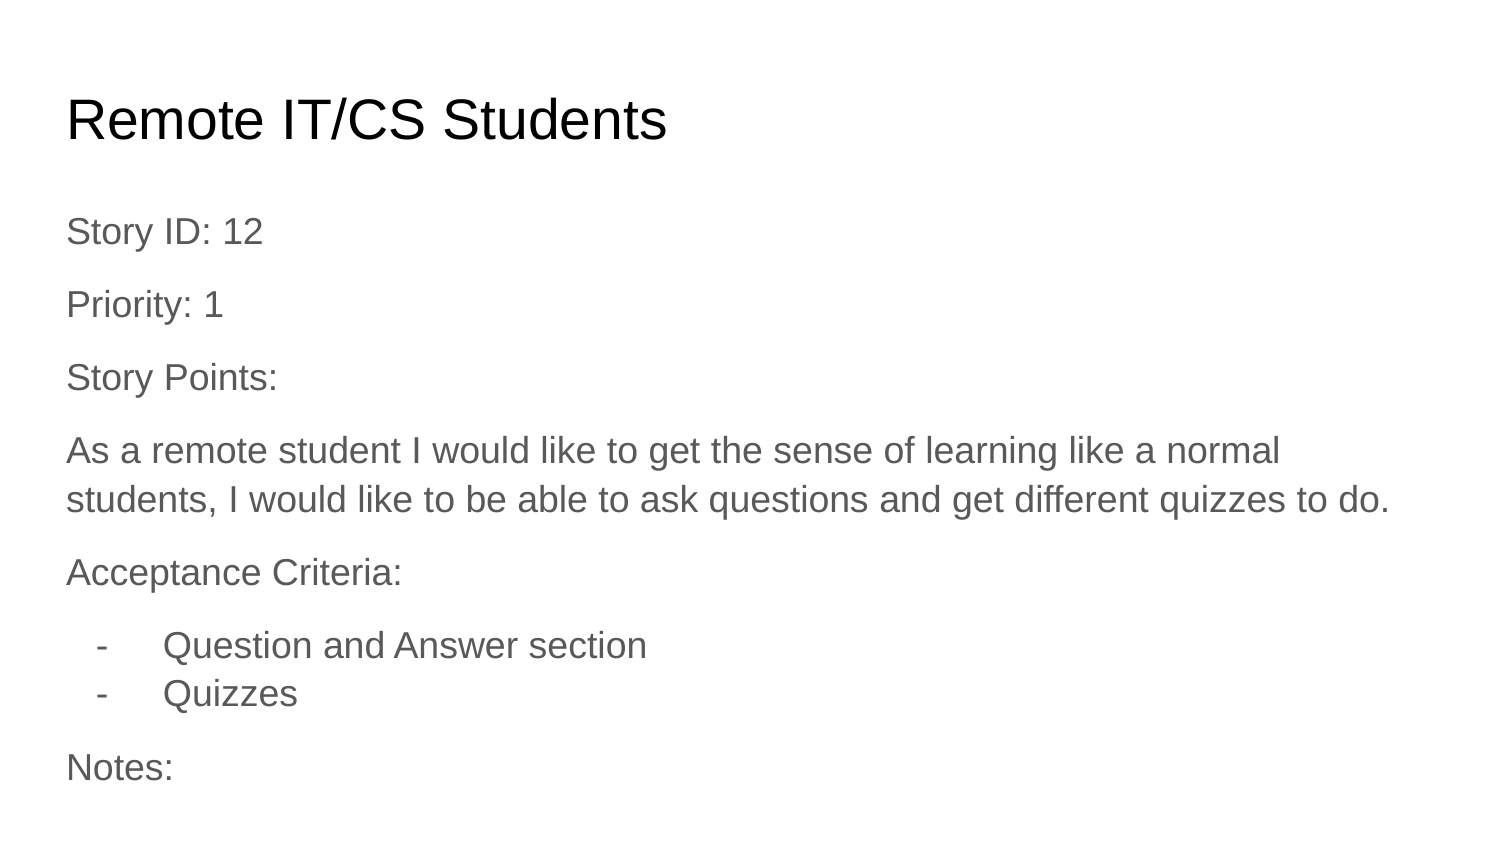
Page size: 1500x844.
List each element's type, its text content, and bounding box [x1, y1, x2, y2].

list Story ID: 12 Priority: 1 Story Points: As a remote student I would like to get the sense of learning like a normal students, I would like to be able to ask questions and get different quizzes to do. Acceptance Criteria: Question and Answer section Quizzes Notes: [51, 189, 1449, 808]
title Remote IT/CS Students [51, 72, 1449, 167]
